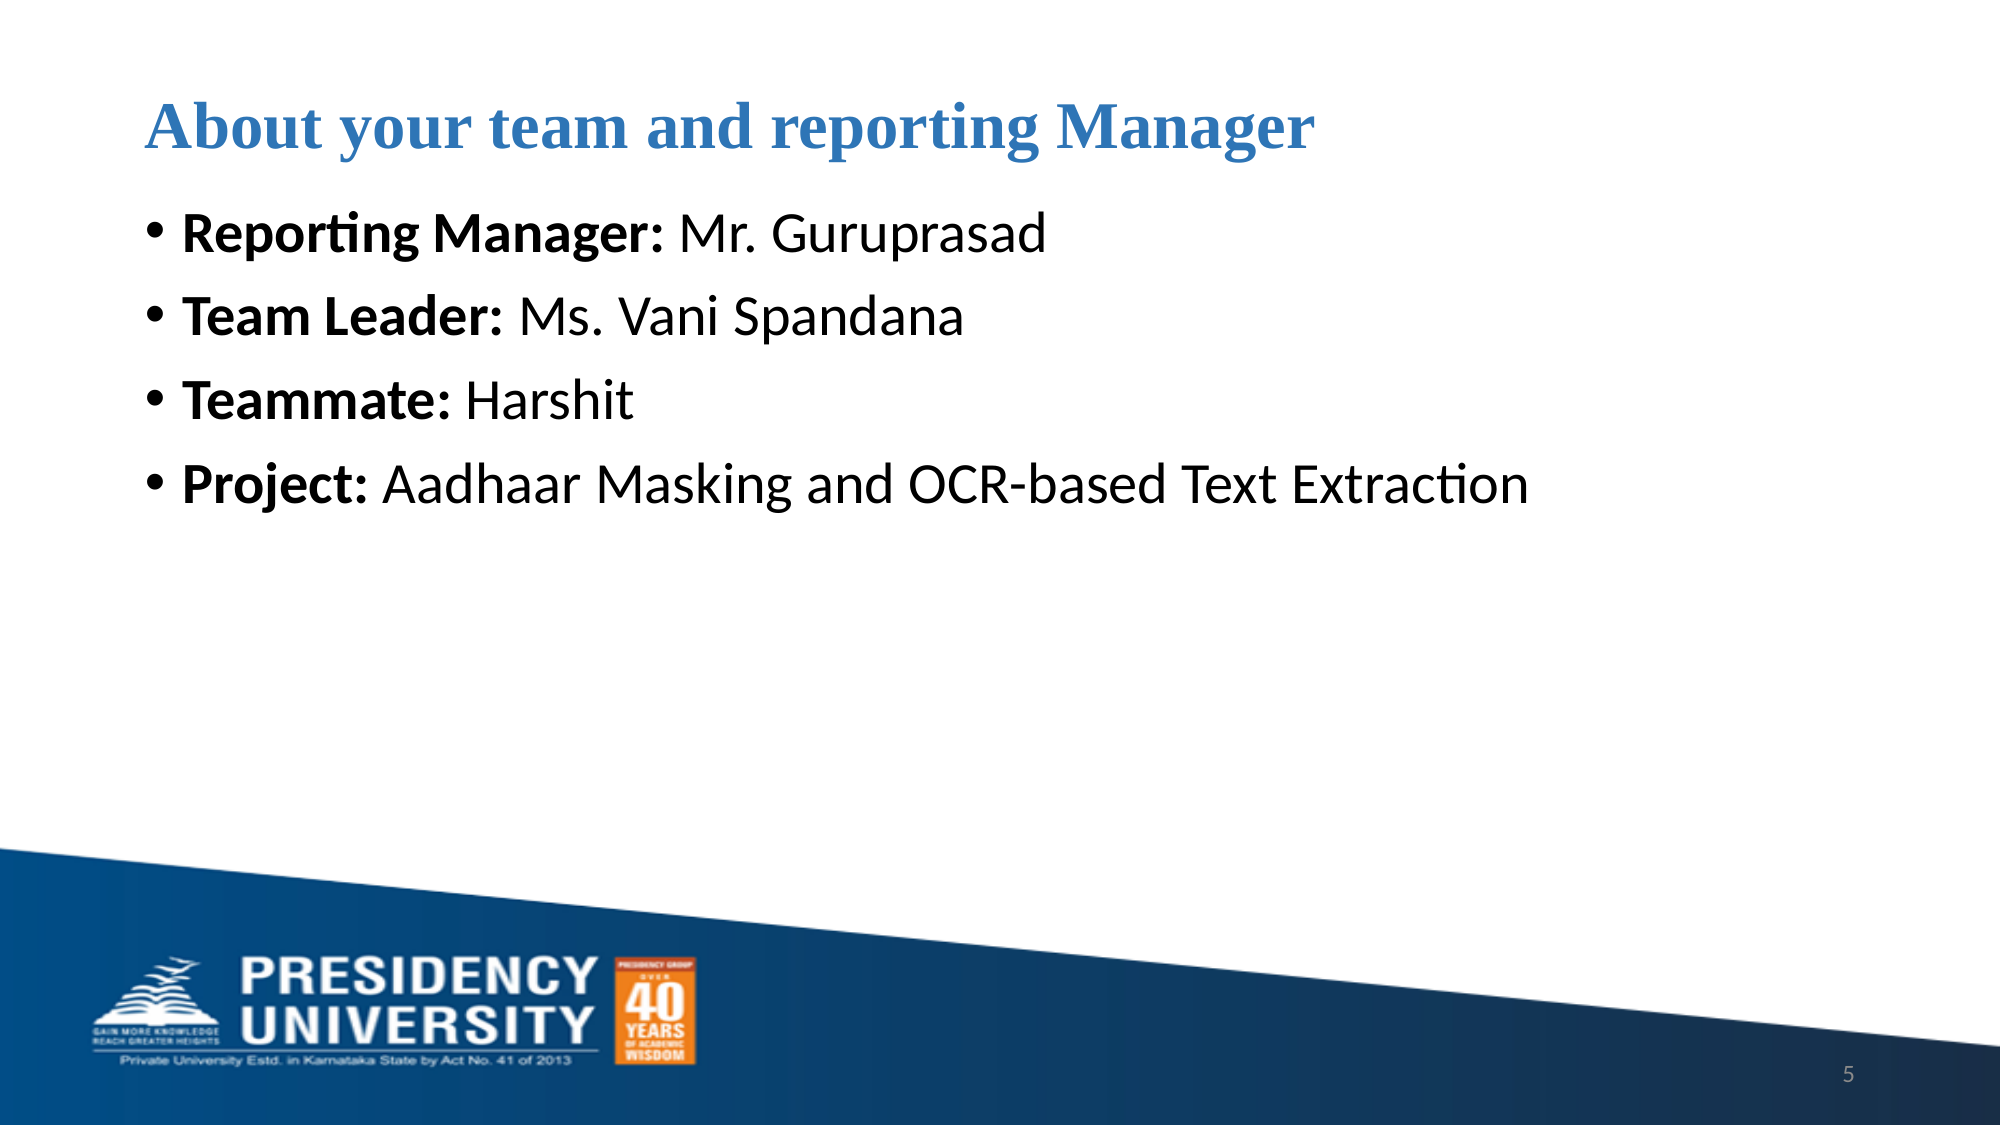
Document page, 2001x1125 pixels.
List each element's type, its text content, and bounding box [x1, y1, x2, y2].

list Reporting Manager: Mr. Guruprasad Team Leader: Ms. Vani Spandana Teammate: Harshit Project: Aadhaar Masking and OCR-based Text Extraction [136, 193, 1863, 861]
title About your team and reporting Manager [136, 59, 1863, 193]
slide_number 5 [1832, 1051, 1863, 1094]
picture [0, 845, 2000, 1125]
